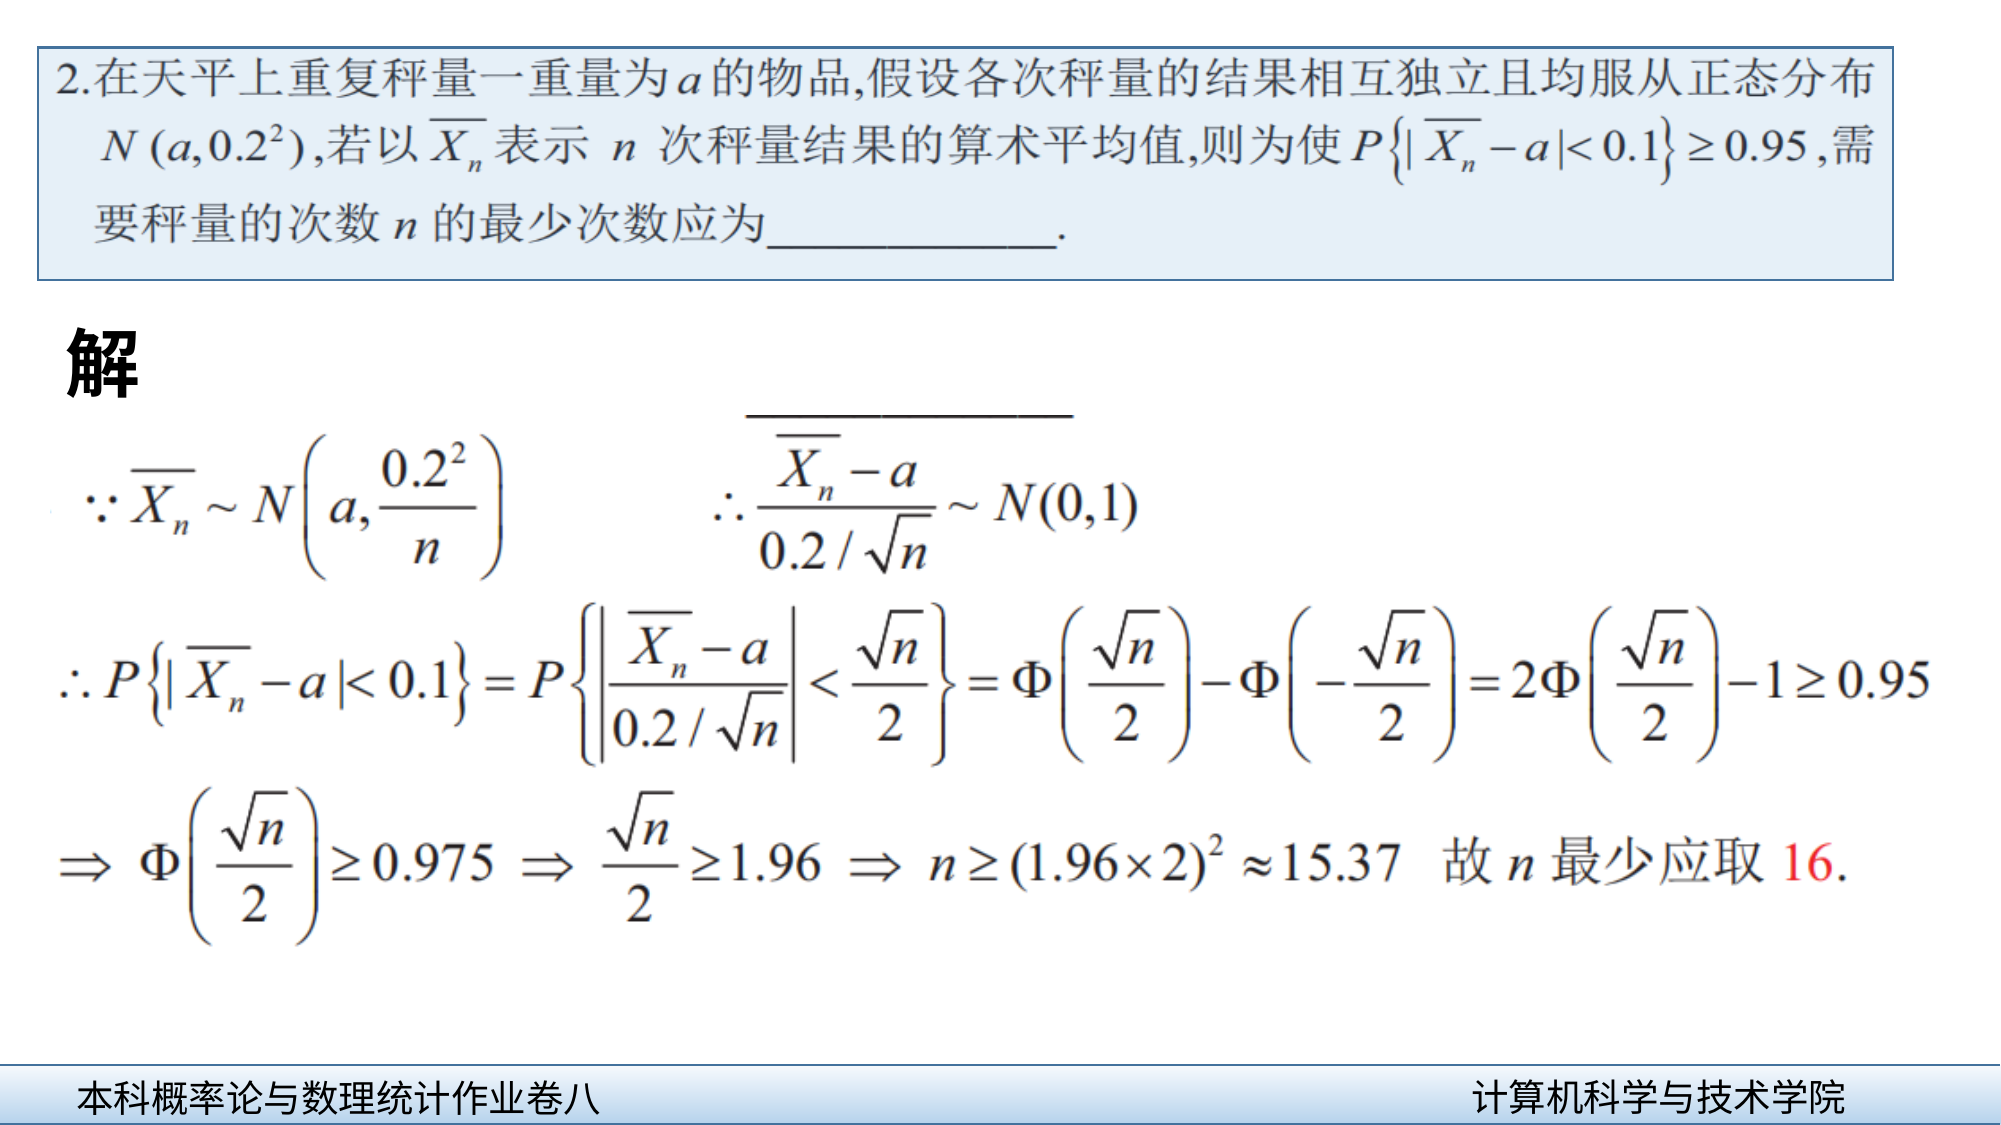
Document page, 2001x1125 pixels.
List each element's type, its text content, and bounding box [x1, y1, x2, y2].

text_box 计算机科学与技术学院 [1456, 1066, 1532, 1125]
text_box [0, 1064, 2000, 1125]
text_box 本科概率论与数理统计作业卷八 [61, 1067, 670, 1125]
picture [50, 415, 1952, 963]
slide_number [1532, 1065, 1983, 1125]
text_box 解 [50, 309, 220, 415]
picture [50, 47, 1902, 255]
text_box [37, 46, 1894, 281]
